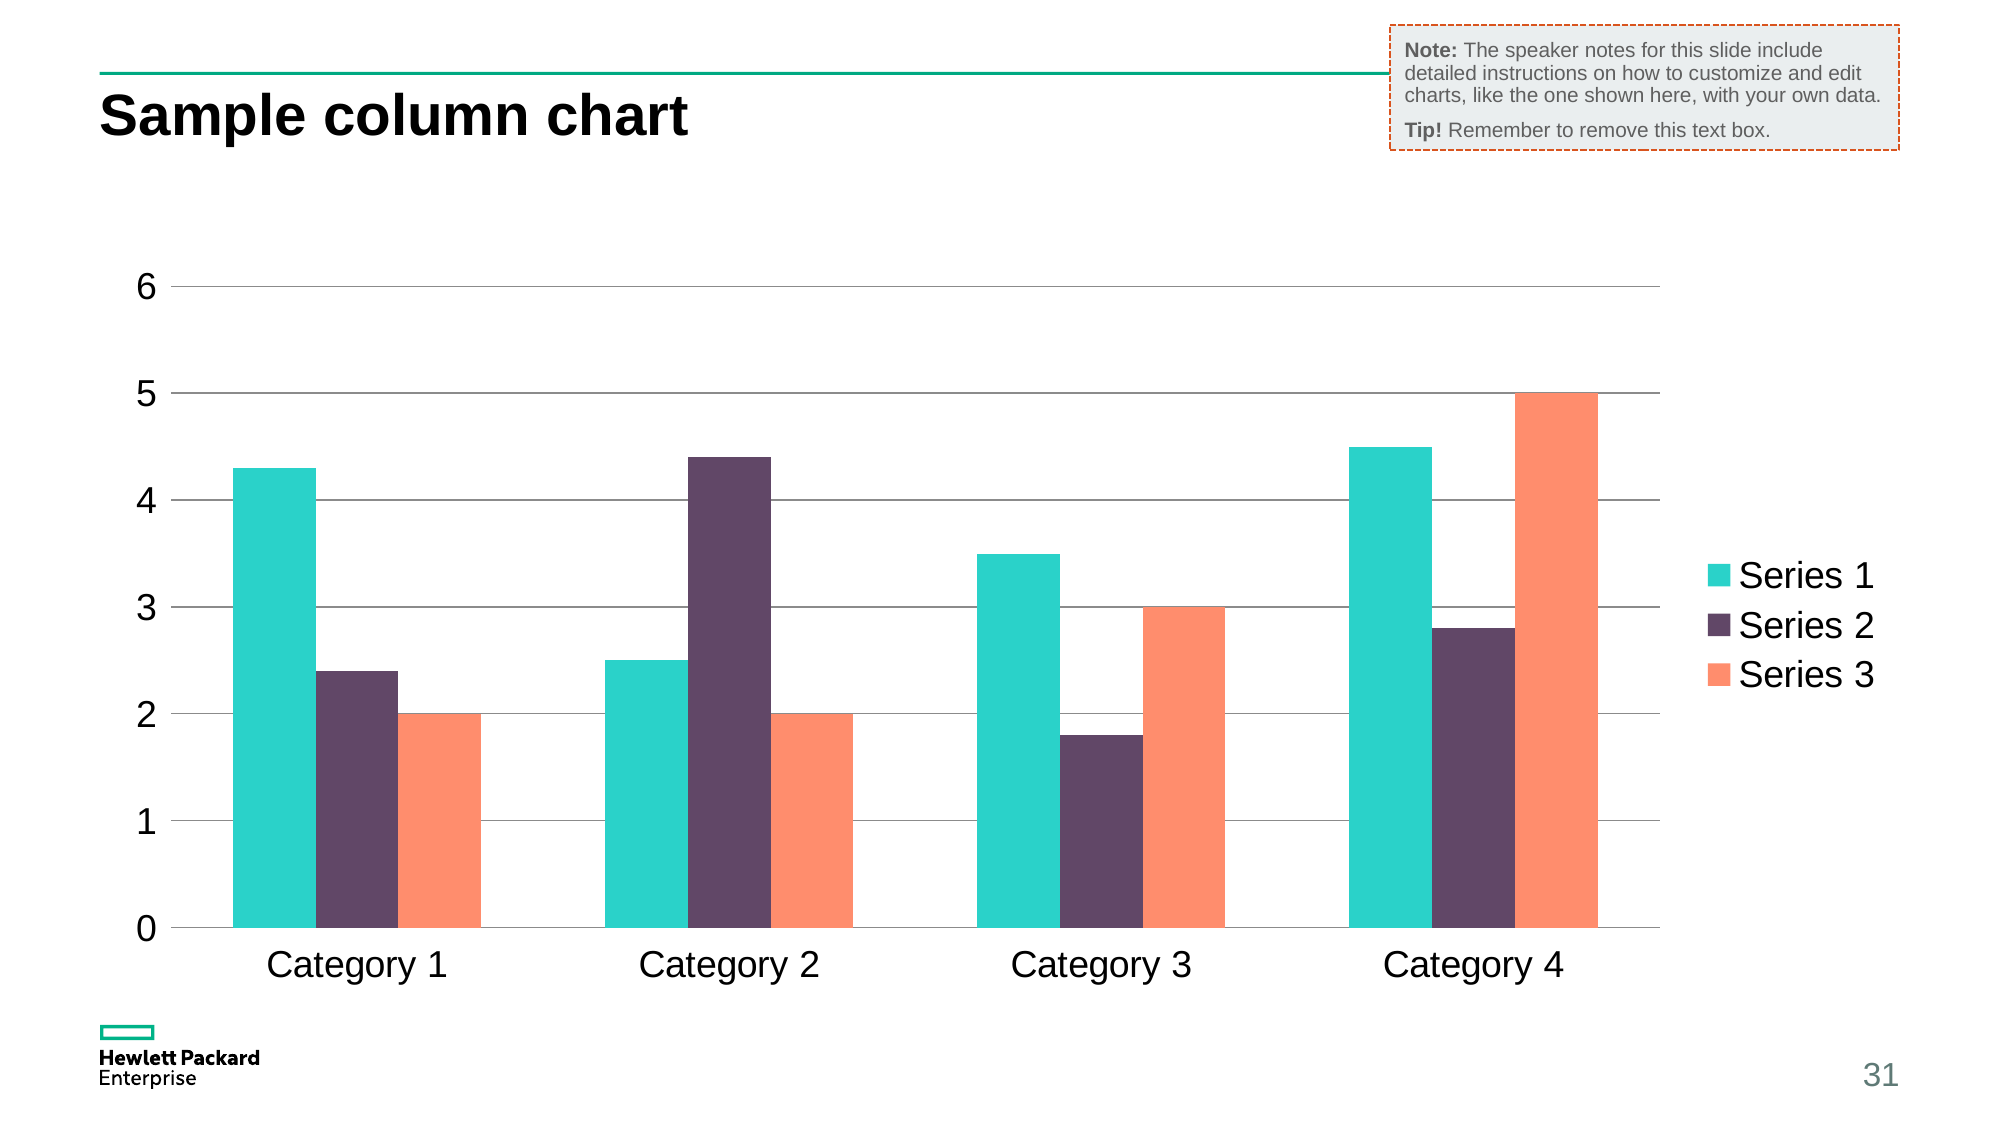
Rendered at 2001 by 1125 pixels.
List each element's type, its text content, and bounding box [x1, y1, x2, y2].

slide_number 31 [1812, 1054, 1900, 1093]
text_box Note: The speaker notes for this slide include detailed instructions on how to customize and edit charts, like the one shown here, with your own data. Tip! Remember to remove this text box. [1389, 24, 1900, 150]
chart [99, 249, 1900, 1000]
title Sample column chart [99, 85, 1900, 225]
